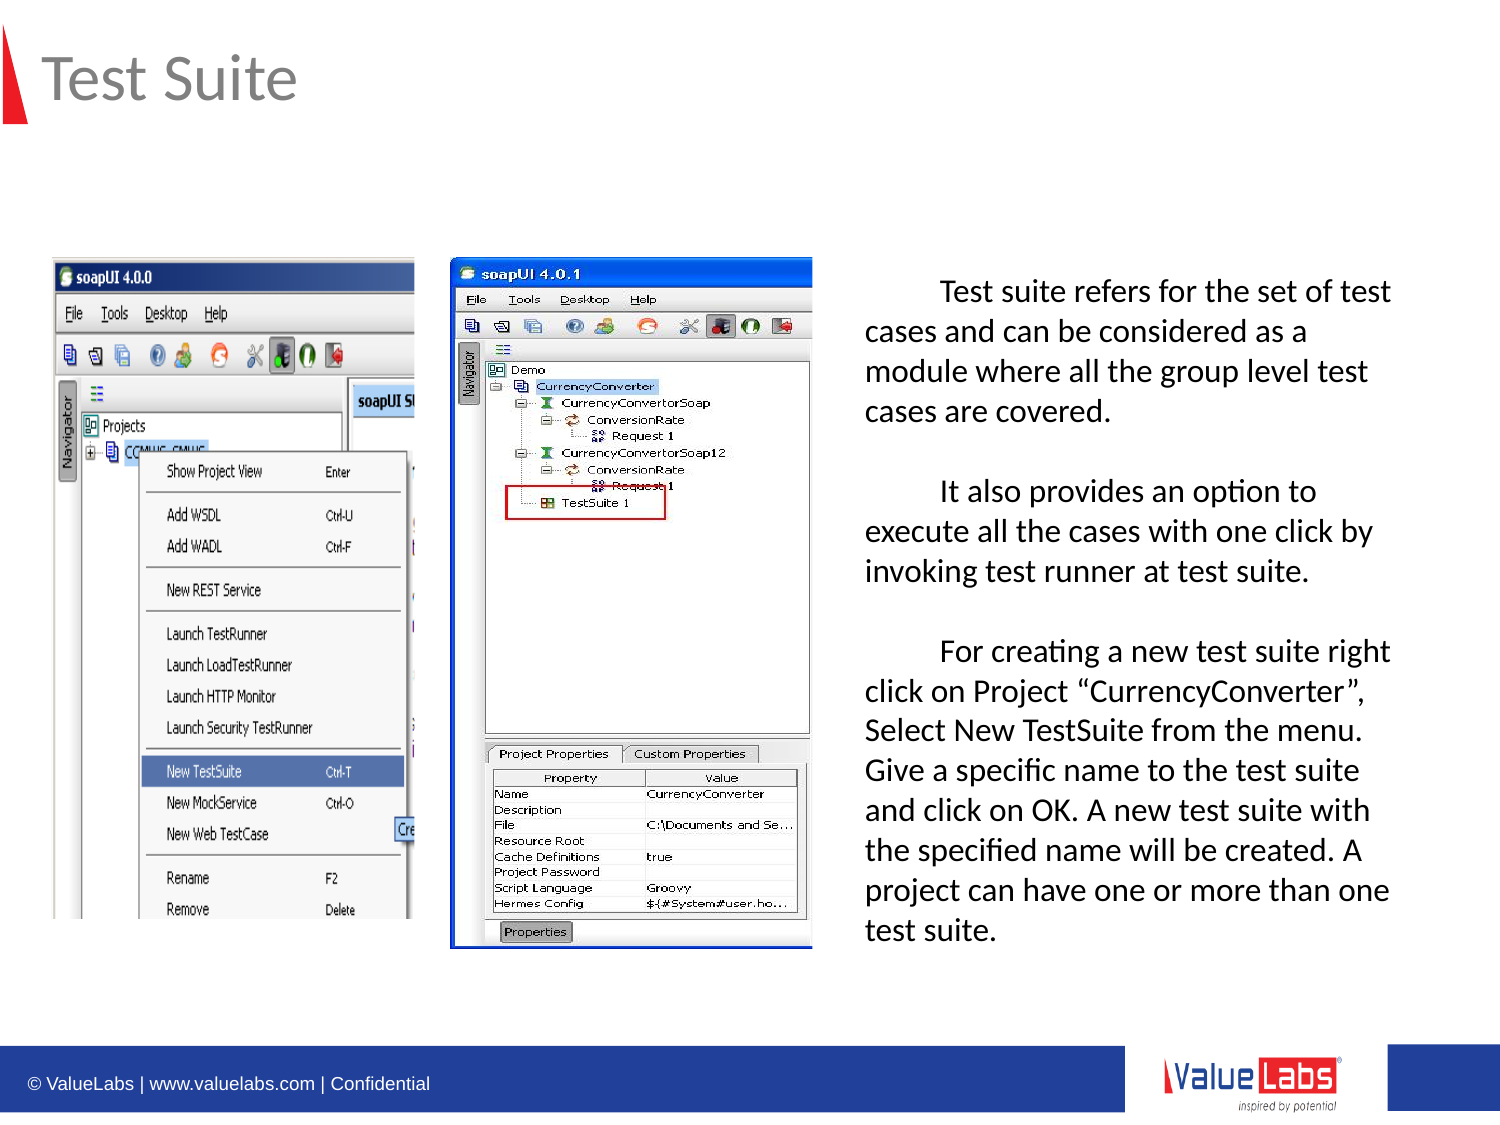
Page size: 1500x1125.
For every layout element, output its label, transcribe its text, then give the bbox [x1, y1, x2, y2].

picture [1162, 1054, 1343, 1113]
title Test Suite [26, 0, 1376, 153]
text_box Test suite refers for the set of test cases and can be considered as a module where all the group level test cases are covered. It also provides an option to execute all the cases with one click by invoking test runner at test suite. For creating a new test suite right click on Project “CurrencyConverter”, Select New TestSuite from the menu. Give a specific name to the test suite and click on OK. A new test suite with the specified name will be created. A project can have one or more than one test suite. [849, 262, 1425, 956]
picture [51, 257, 415, 920]
picture [449, 257, 813, 949]
